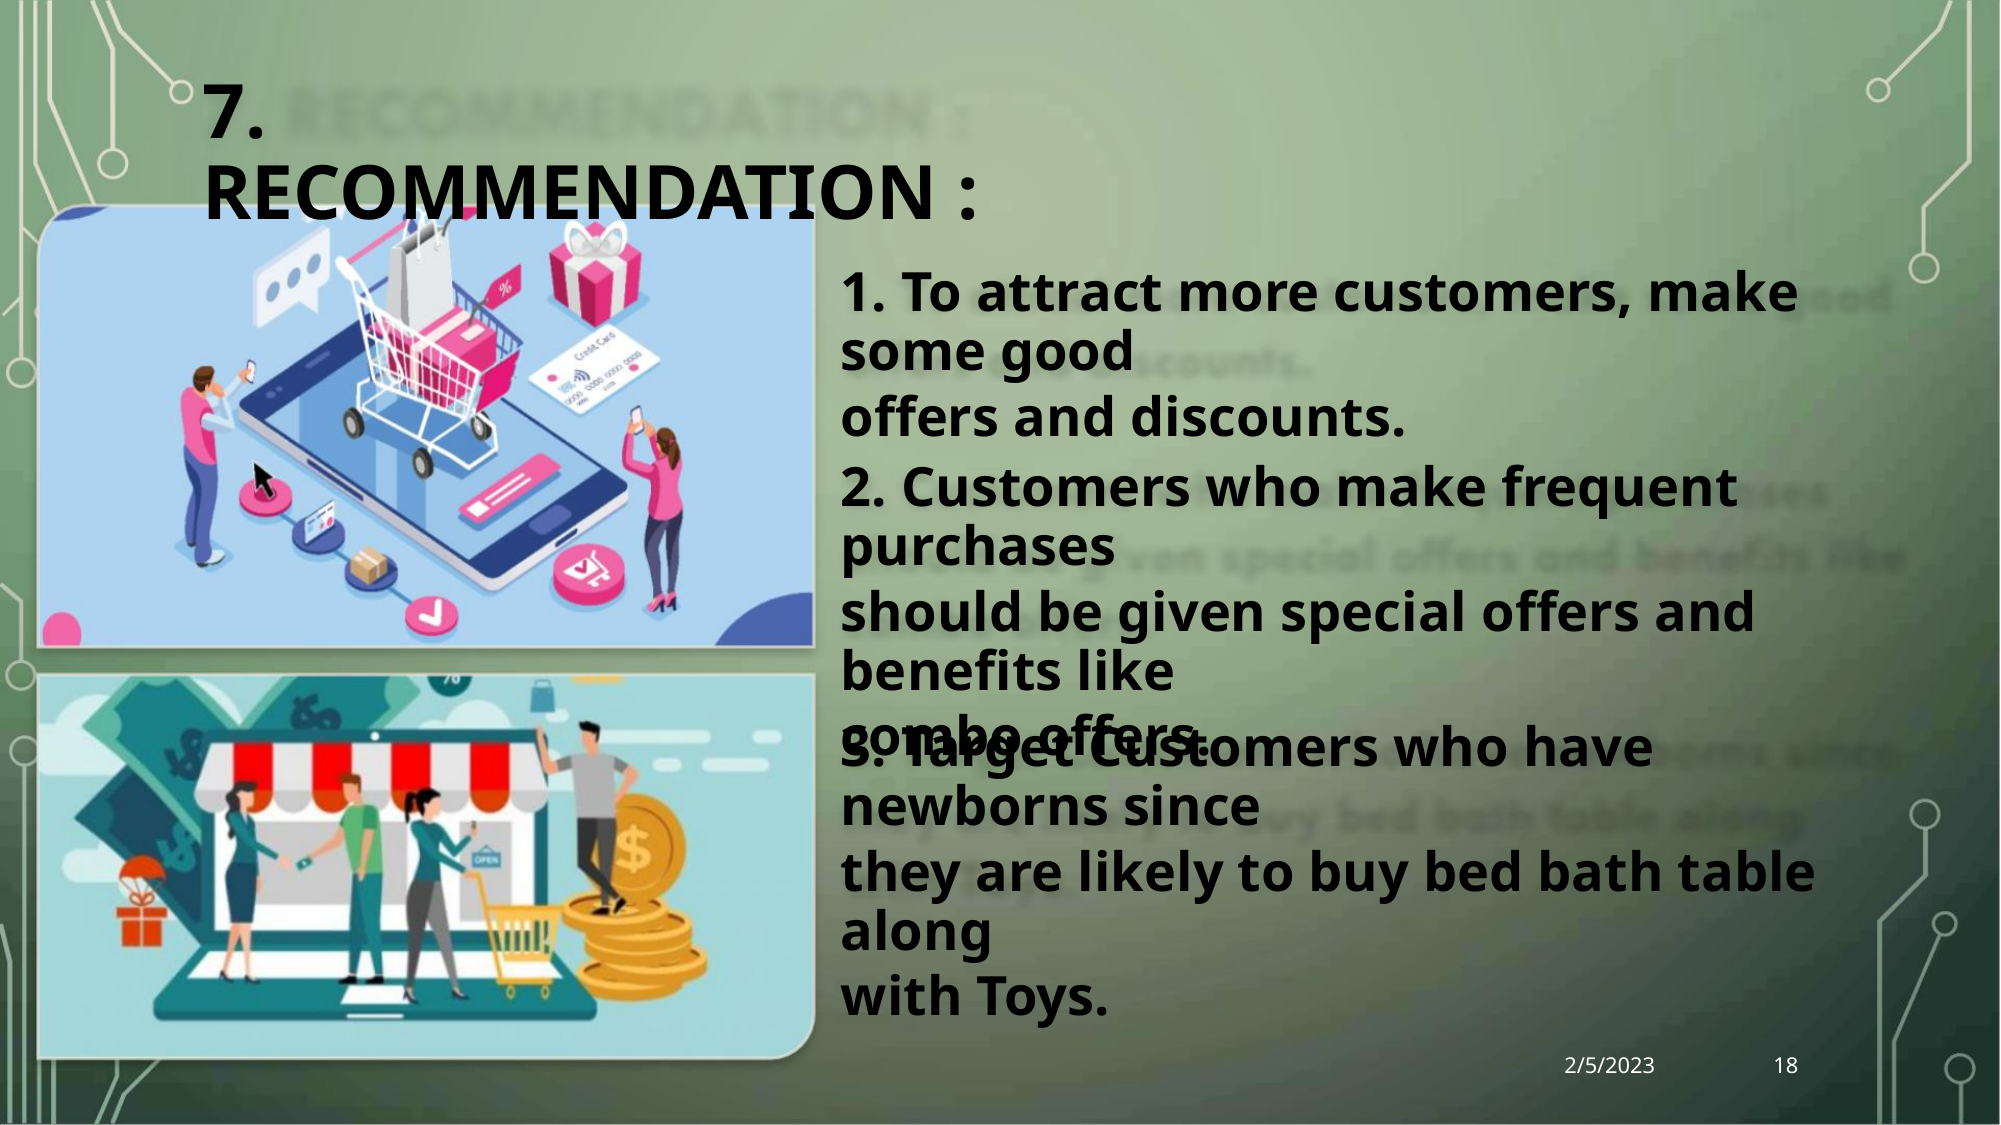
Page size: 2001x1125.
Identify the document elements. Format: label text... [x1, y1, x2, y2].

text_box 7. RECOMMENDATION : [202, 71, 993, 235]
text_box 1. To attract more customers, make some good offers and discounts. [840, 263, 1915, 448]
text_box 2. Customers who make frequent purchases should be given special offers and benefits like combo offers. [840, 458, 1928, 767]
text_box [0, 0, 2000, 1125]
text_box 18 [1773, 1053, 1823, 1078]
text_box 2/5/2023 [1564, 1053, 1684, 1078]
text_box 3. Target Customers who have newborns since they are likely to buy bed bath table along with Toys. [840, 718, 1920, 1027]
